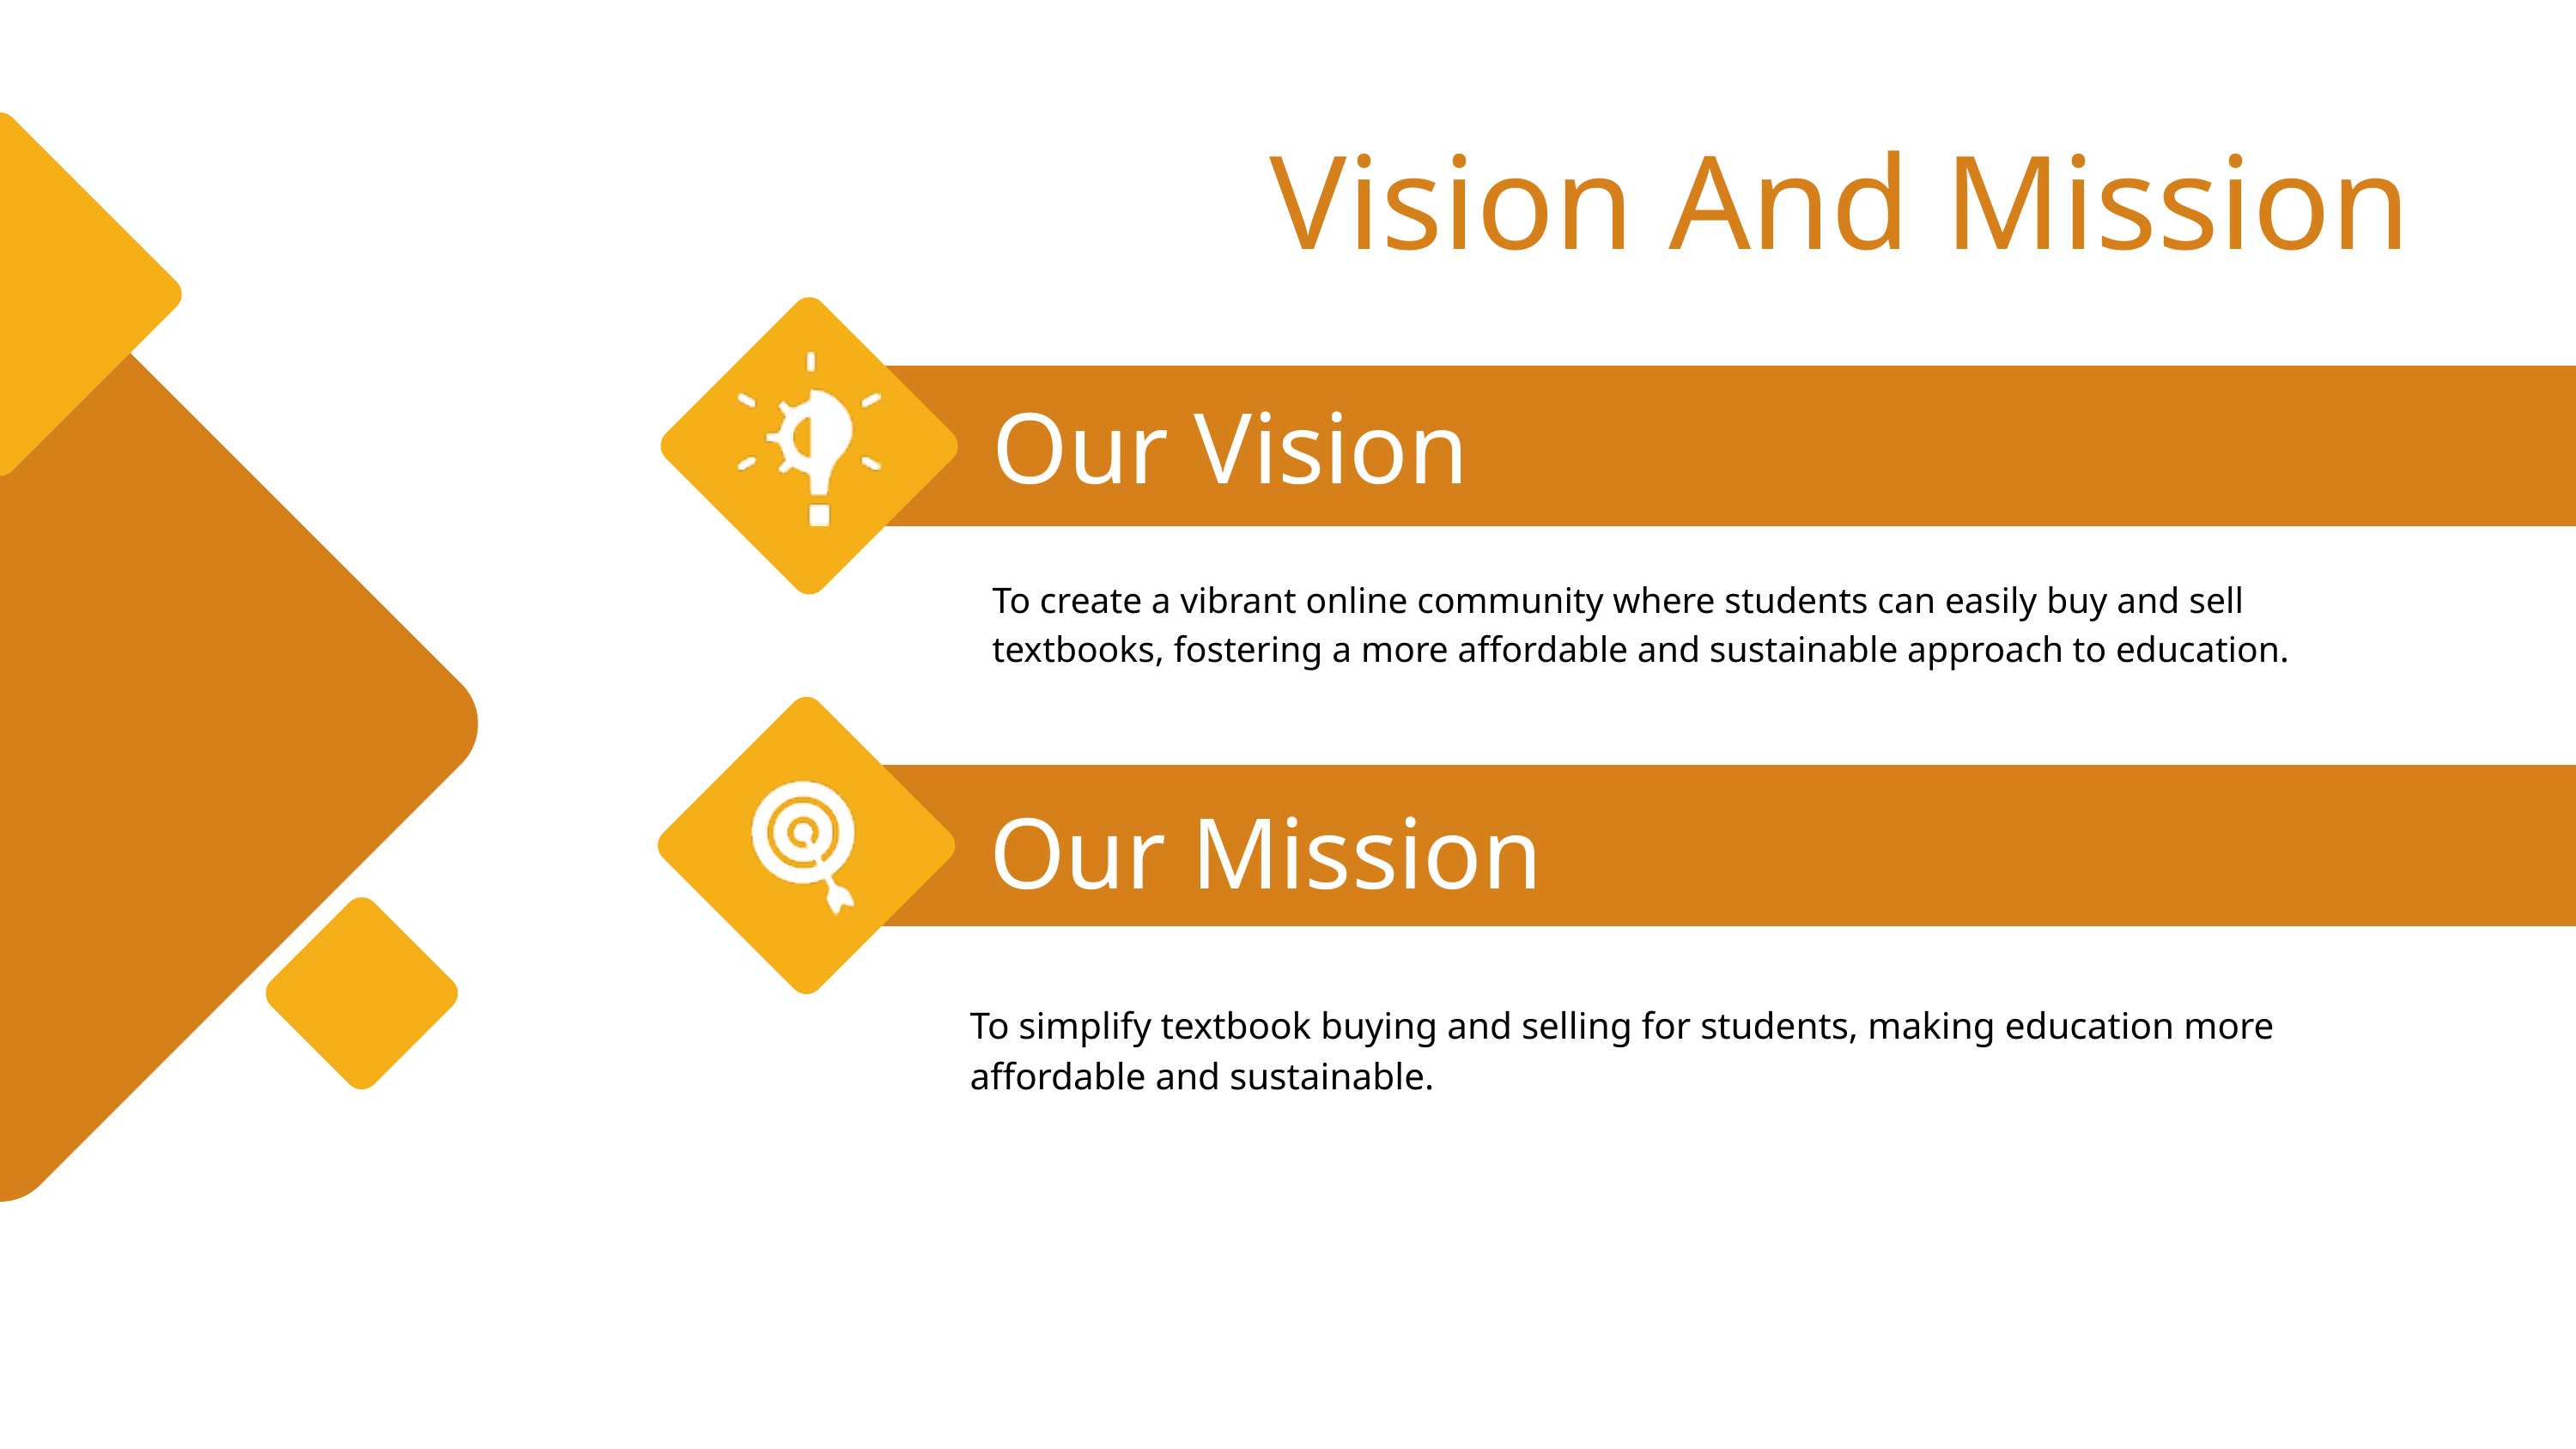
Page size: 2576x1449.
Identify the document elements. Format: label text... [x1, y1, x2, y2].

text_box To create a vibrant online community where students can easily buy and sell textbooks, fostering a more affordable and sustainable approach to education. [992, 571, 2379, 670]
text_box Vision And Mission [823, 94, 2412, 276]
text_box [653, 289, 966, 603]
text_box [0, 105, 502, 1226]
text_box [650, 689, 2576, 1002]
text_box To simplify textbook buying and selling for students, making education more affordable and sustainable. [969, 1011, 2401, 1098]
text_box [969, 365, 2576, 527]
